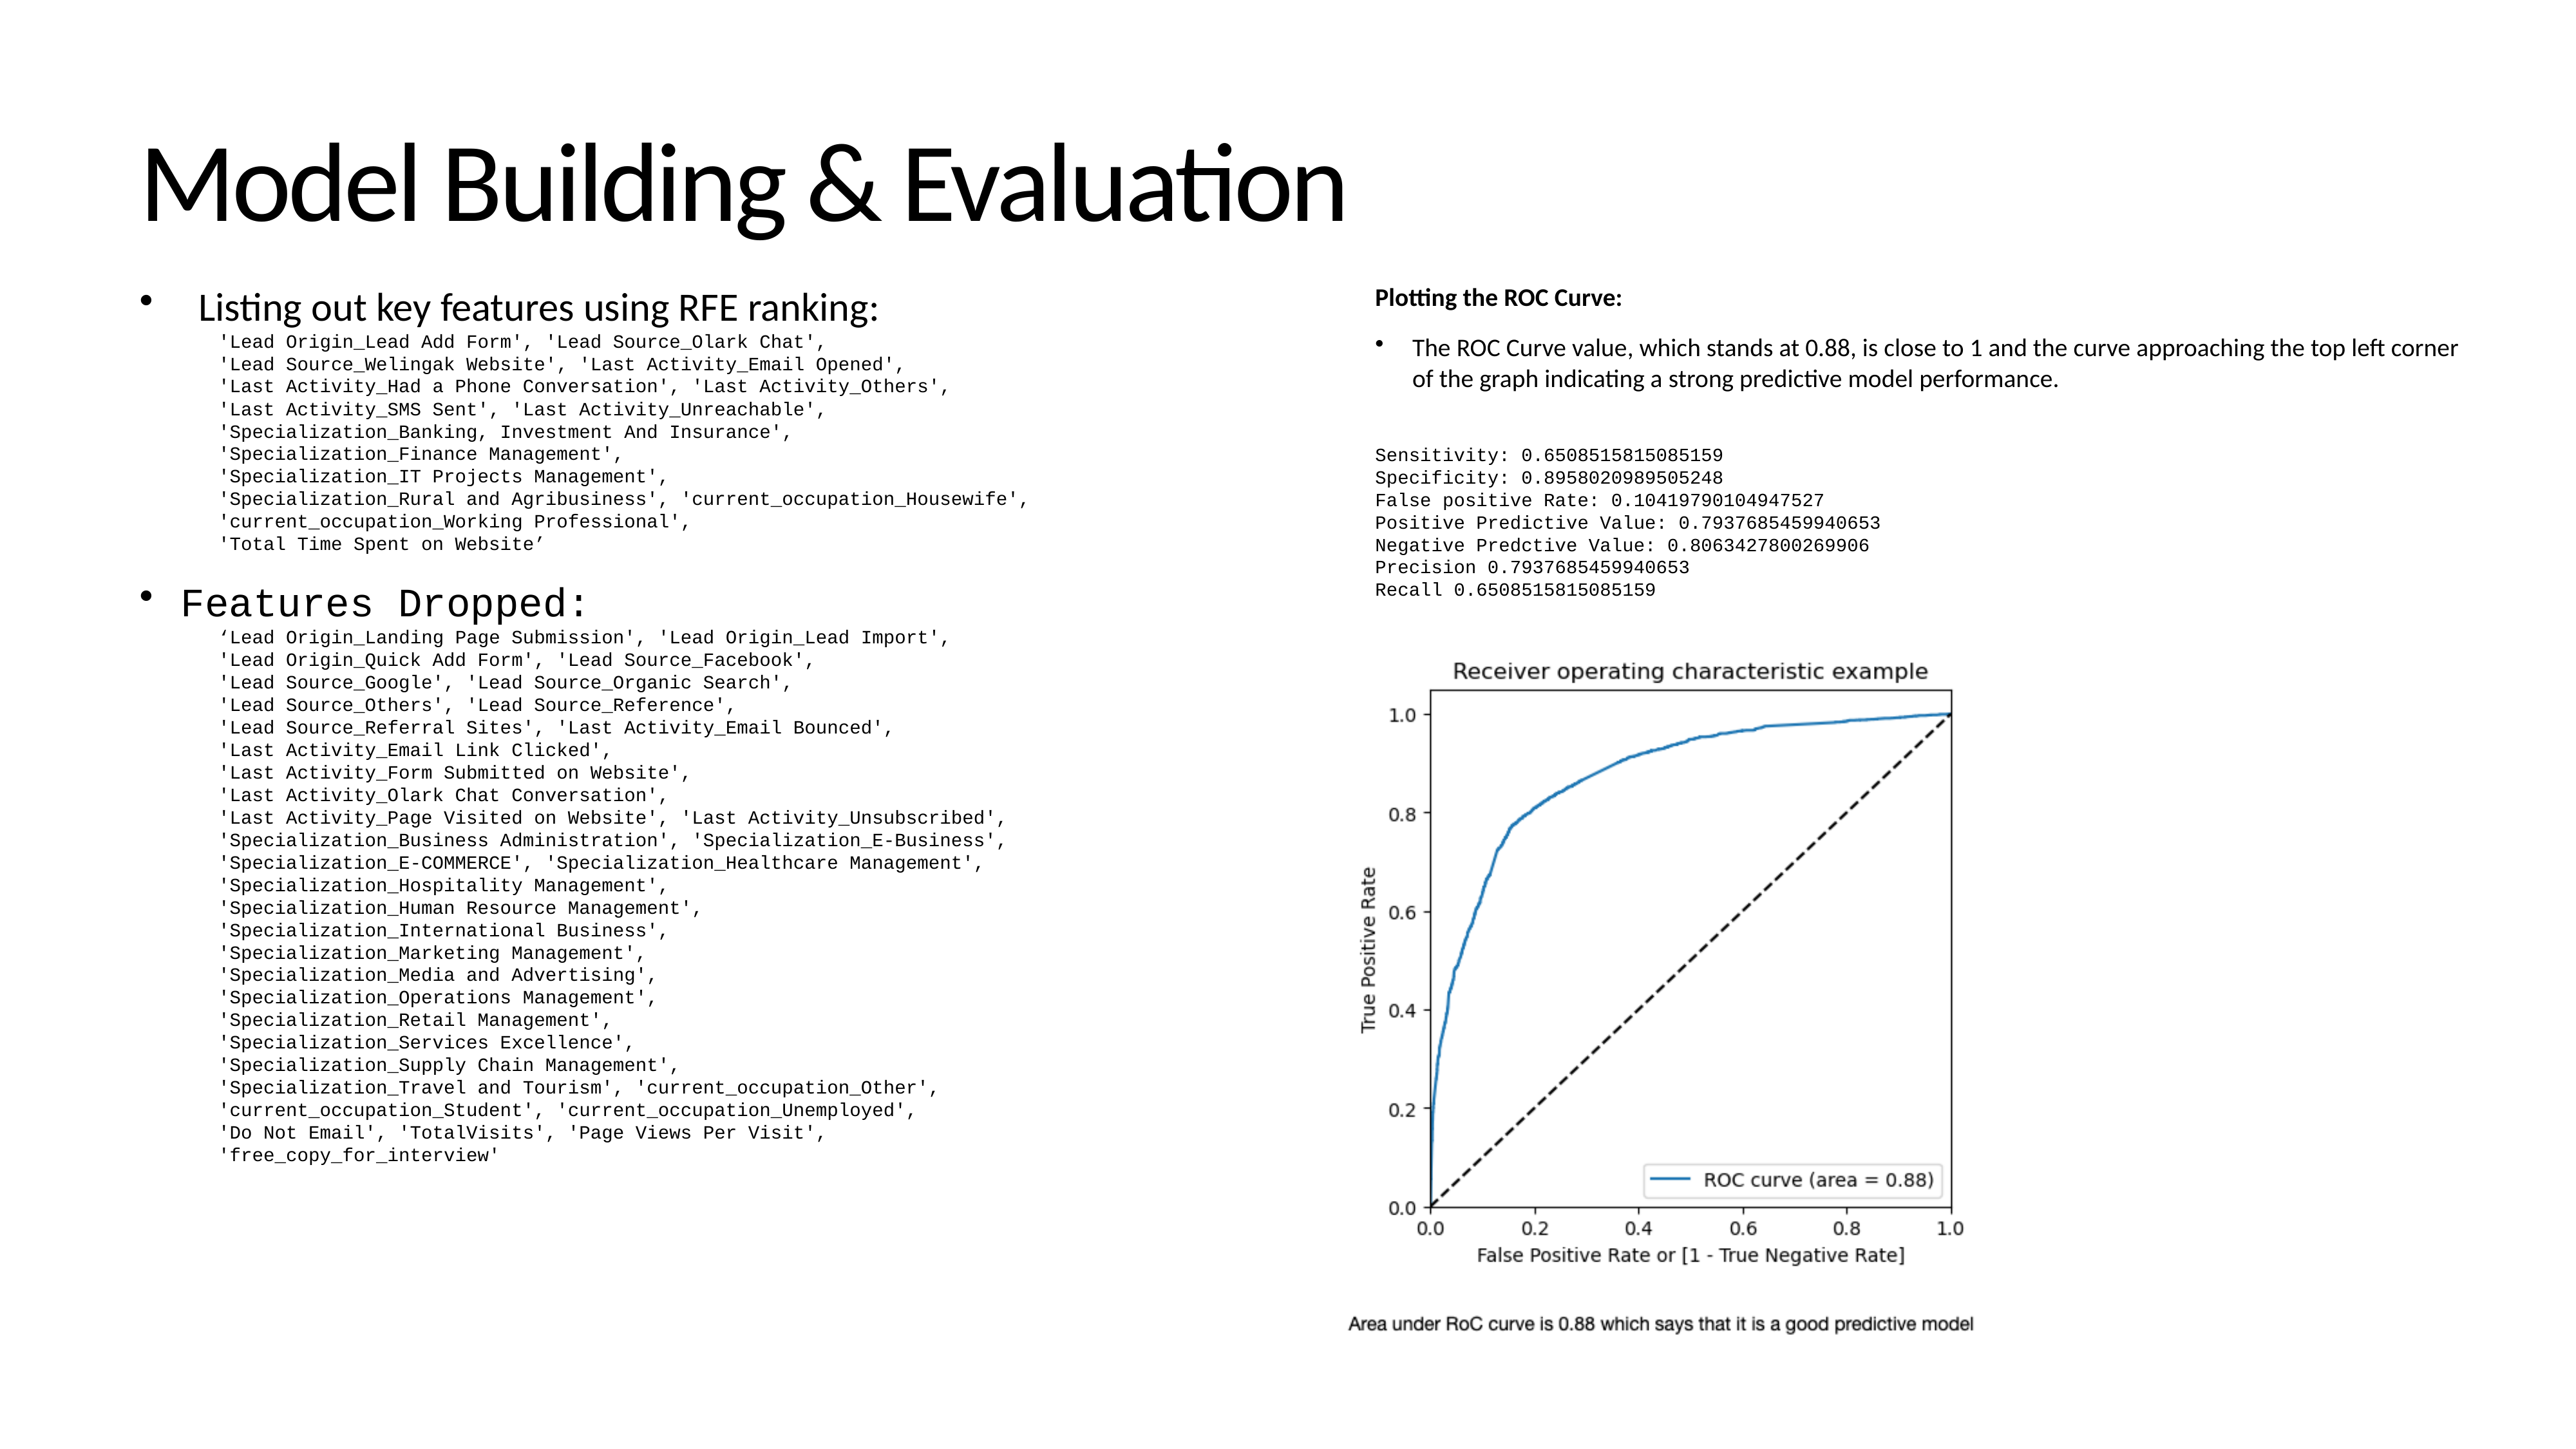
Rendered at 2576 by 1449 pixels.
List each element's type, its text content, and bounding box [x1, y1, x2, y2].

picture [1336, 652, 1984, 1356]
list Listing out key features using RFE ranking: 'Lead Origin_Lead Add Form', 'Lead Source_Olark Chat', 'Lead Source_Welingak Website', 'Last Activity_Email Opened', 'Last Activity_Had a Phone Conversation', 'Last Activity_Others', 'Last Activity_SMS Sent', 'Last Activity_Unreachable', 'Specialization_Banking, Investment And Insurance', 'Specialization_Finance Management', 'Specialization_IT Projects Management', 'Specialization_Rural and Agribusiness', 'current_occupation_Housewife', 'current_occupation_Working Professional', 'Total Time Spent on Website’ Features Dropped: ‘Lead Origin_Landing Page Submission', 'Lead Origin_Lead Import', 'Lead Origin_Quick Add Form', 'Lead Source_Facebook', 'Lead Source_Google', 'Lead Source_Organic Search', 'Lead Source_Others', 'Lead Source_Reference', 'Lead Source_Referral Sites', 'Last Activity_Email Bounced', 'Last Activity_Email Link Clicked', 'Last Activity_Form Submitted on Website', 'Last Activity_Olark Chat Conversation', 'Last Activity_Page Visited on Website', 'Last Activity_Unsubscribed', 'Specialization_Business Administration', 'Specialization_E-Business', 'Specialization_E-COMMERCE', 'Specialization_Healthcare Management', 'Specialization_Hospitality Management', 'Specialization_Human Resource Management', 'Specialization_International Business', 'Specialization_Marketing Management', 'Specialization_Media and Advertising', 'Specialization_Operations Management', 'Specialization_Retail Management', 'Specialization_Services Excellence', 'Specialization_Supply Chain Management', 'Specialization_Travel and Tourism', 'current_occupation_Other', 'current_occupation_Student', 'current_occupation_Unemployed', 'Do Not Email', 'TotalVisits', 'Page Views Per Visit', 'free_copy_for_interview' [133, 275, 1098, 1342]
title Model Building & Evaluation [133, 83, 2443, 249]
text_box Plotting the ROC Curve: The ROC Curve value, which stands at 0.88, is close to 1 and the curve approaching the top left corner of the graph indicating a strong predictive model performance. Sensitivity: 0.6508515815085159 Specificity: 0.8958020989505248 False positive Rate: 0.10419790104947527 Positive Predictive Value: 0.7937685459940653 Negative Predctive Value: 0.8063427800269906 Precision 0.7937685459940653 Recall 0.6508515815085159 [1370, 275, 2481, 626]
